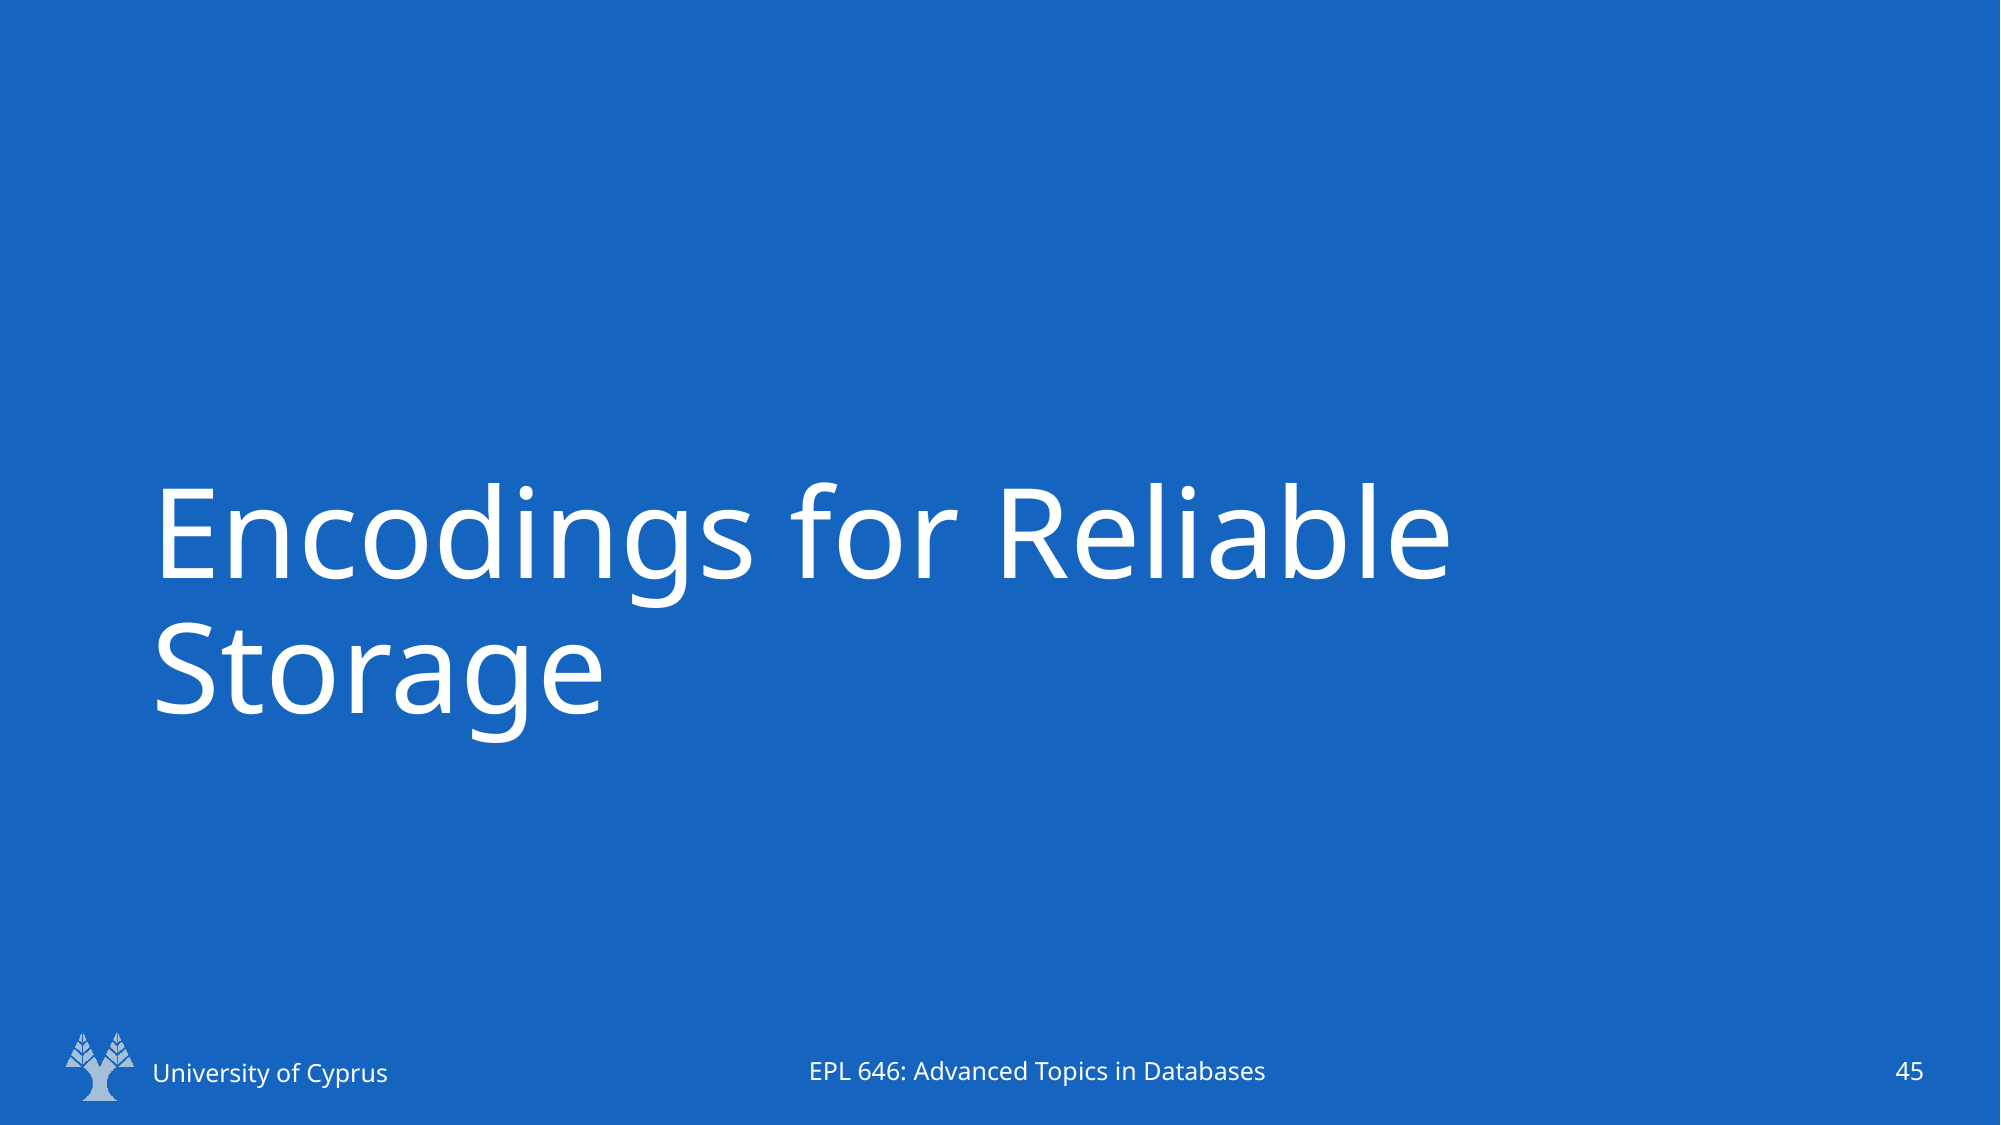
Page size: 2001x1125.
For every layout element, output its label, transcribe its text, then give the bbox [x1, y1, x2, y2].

slide_number University of Cyprus [137, 1042, 588, 1103]
title Encodings for Reliable Storage [136, 280, 1862, 749]
slide_number 45 [1489, 1042, 1940, 1103]
footer EPL 646: Advanced Topics in Databases [662, 1042, 1414, 1103]
